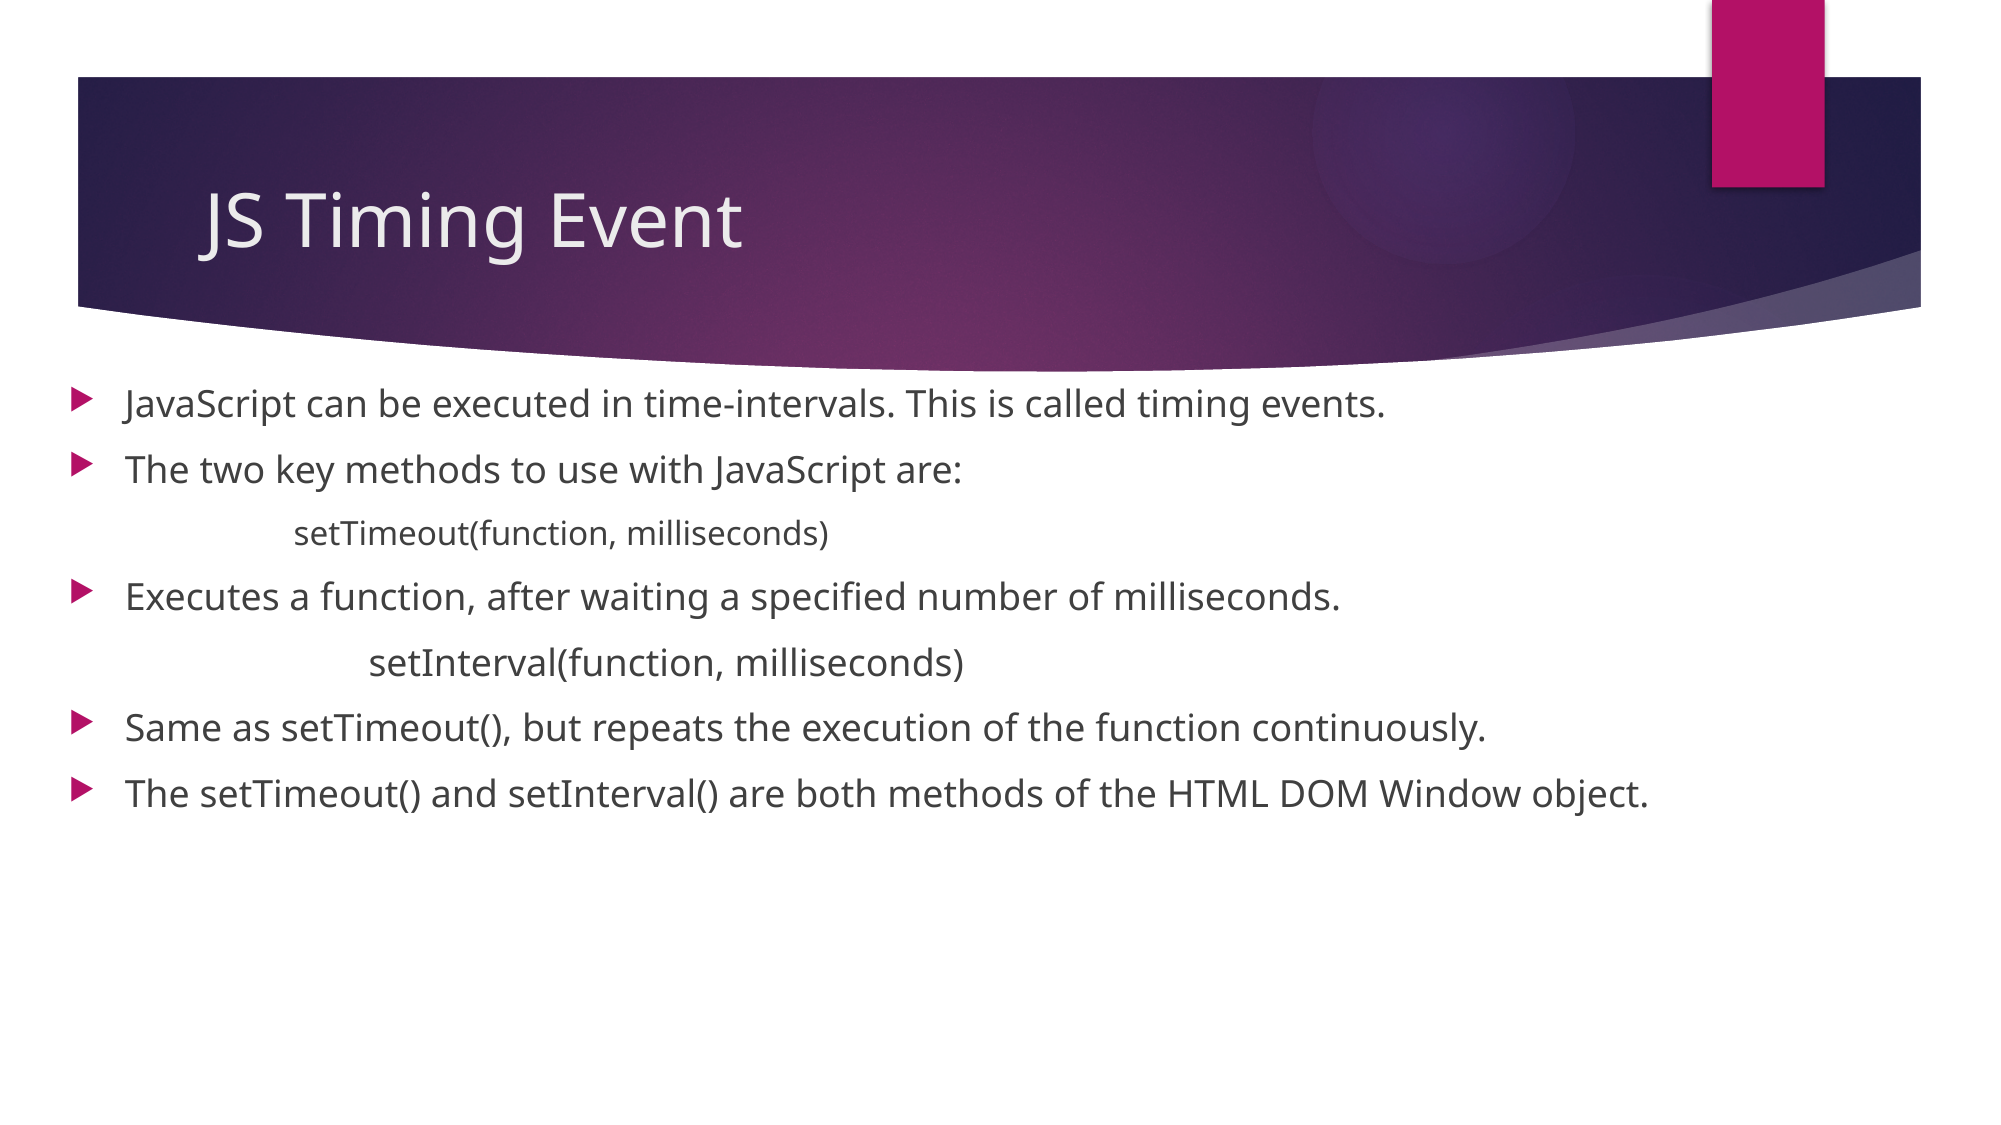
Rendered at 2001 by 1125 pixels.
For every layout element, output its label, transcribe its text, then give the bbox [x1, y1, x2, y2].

title JS Timing Event [189, 159, 1627, 276]
list JavaScript can be executed in time-intervals. This is called timing events. The two key methods to use with JavaScript are: setTimeout(function, milliseconds) Executes a function, after waiting a specified number of milliseconds. setInterval(function, milliseconds) Same as setTimeout(), but repeats the execution of the function continuously. The setTimeout() and setInterval() are both methods of the HTML DOM Window object. [53, 372, 1950, 988]
